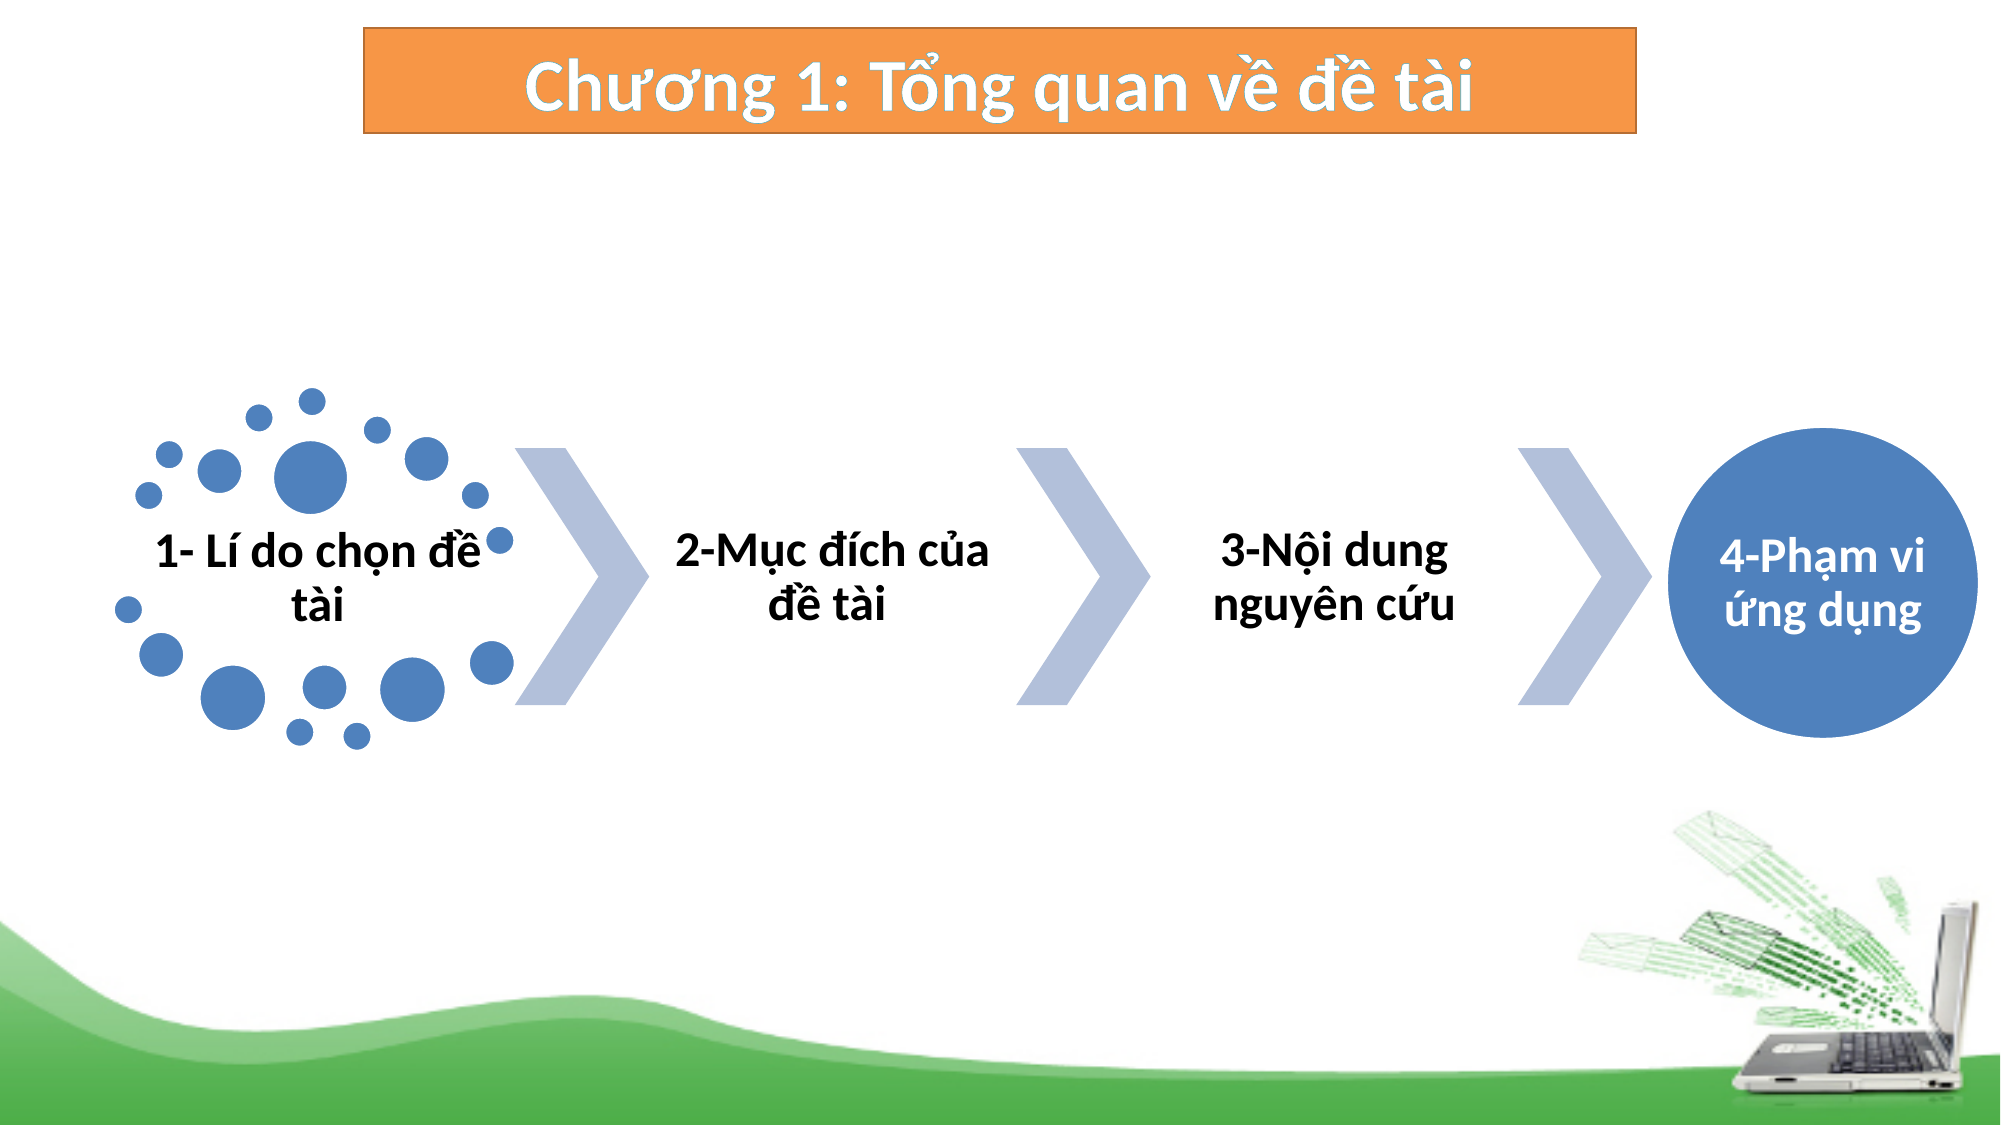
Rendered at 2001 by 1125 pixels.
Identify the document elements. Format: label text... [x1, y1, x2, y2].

picture [0, 0, 2001, 1125]
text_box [109, 200, 1998, 937]
text_box Chương 1: Tổng quan về đề tài [363, 27, 1637, 134]
